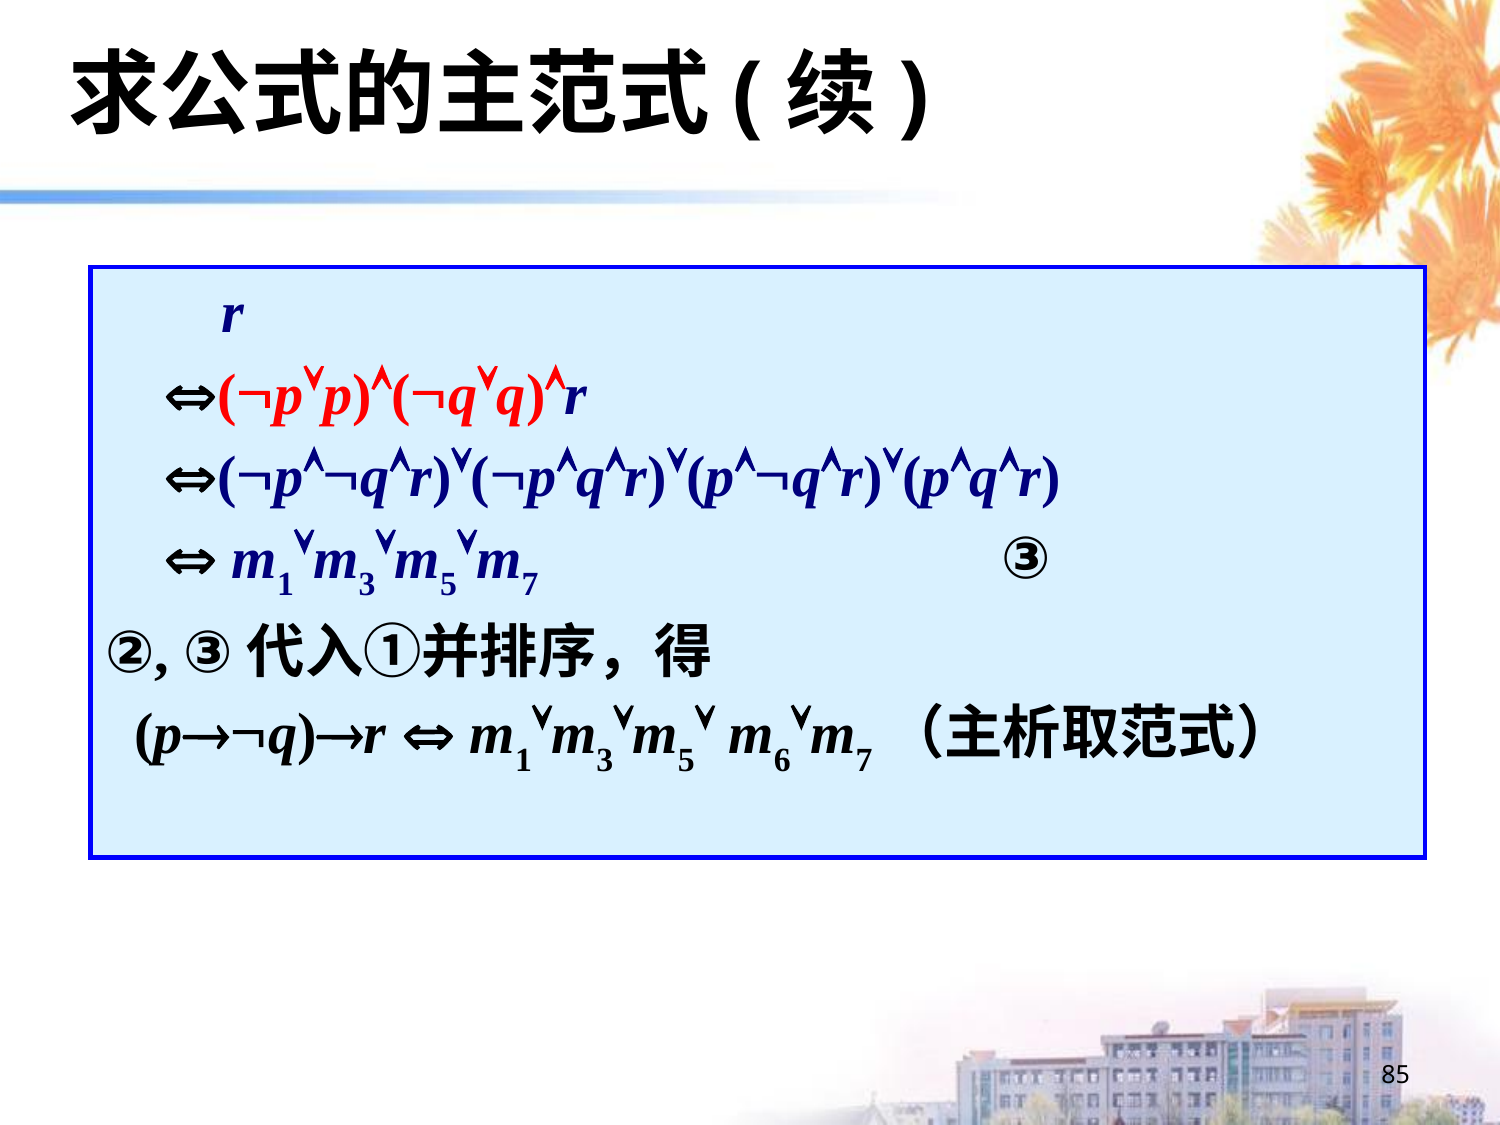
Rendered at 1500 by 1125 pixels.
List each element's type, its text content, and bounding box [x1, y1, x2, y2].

slide_number 85 [1074, 1024, 1426, 1101]
title 求公式的主范式(续) [53, 0, 1366, 181]
list r (pp)(qq)r (pqr)(pqr)(pqr)(pqr)  m1m3m5m7 ③ ②, ③代入①并排序，得 (pq)r  m1m3m5 m6m7（主析取范式） [90, 267, 1425, 858]
picture [0, 0, 1500, 1125]
